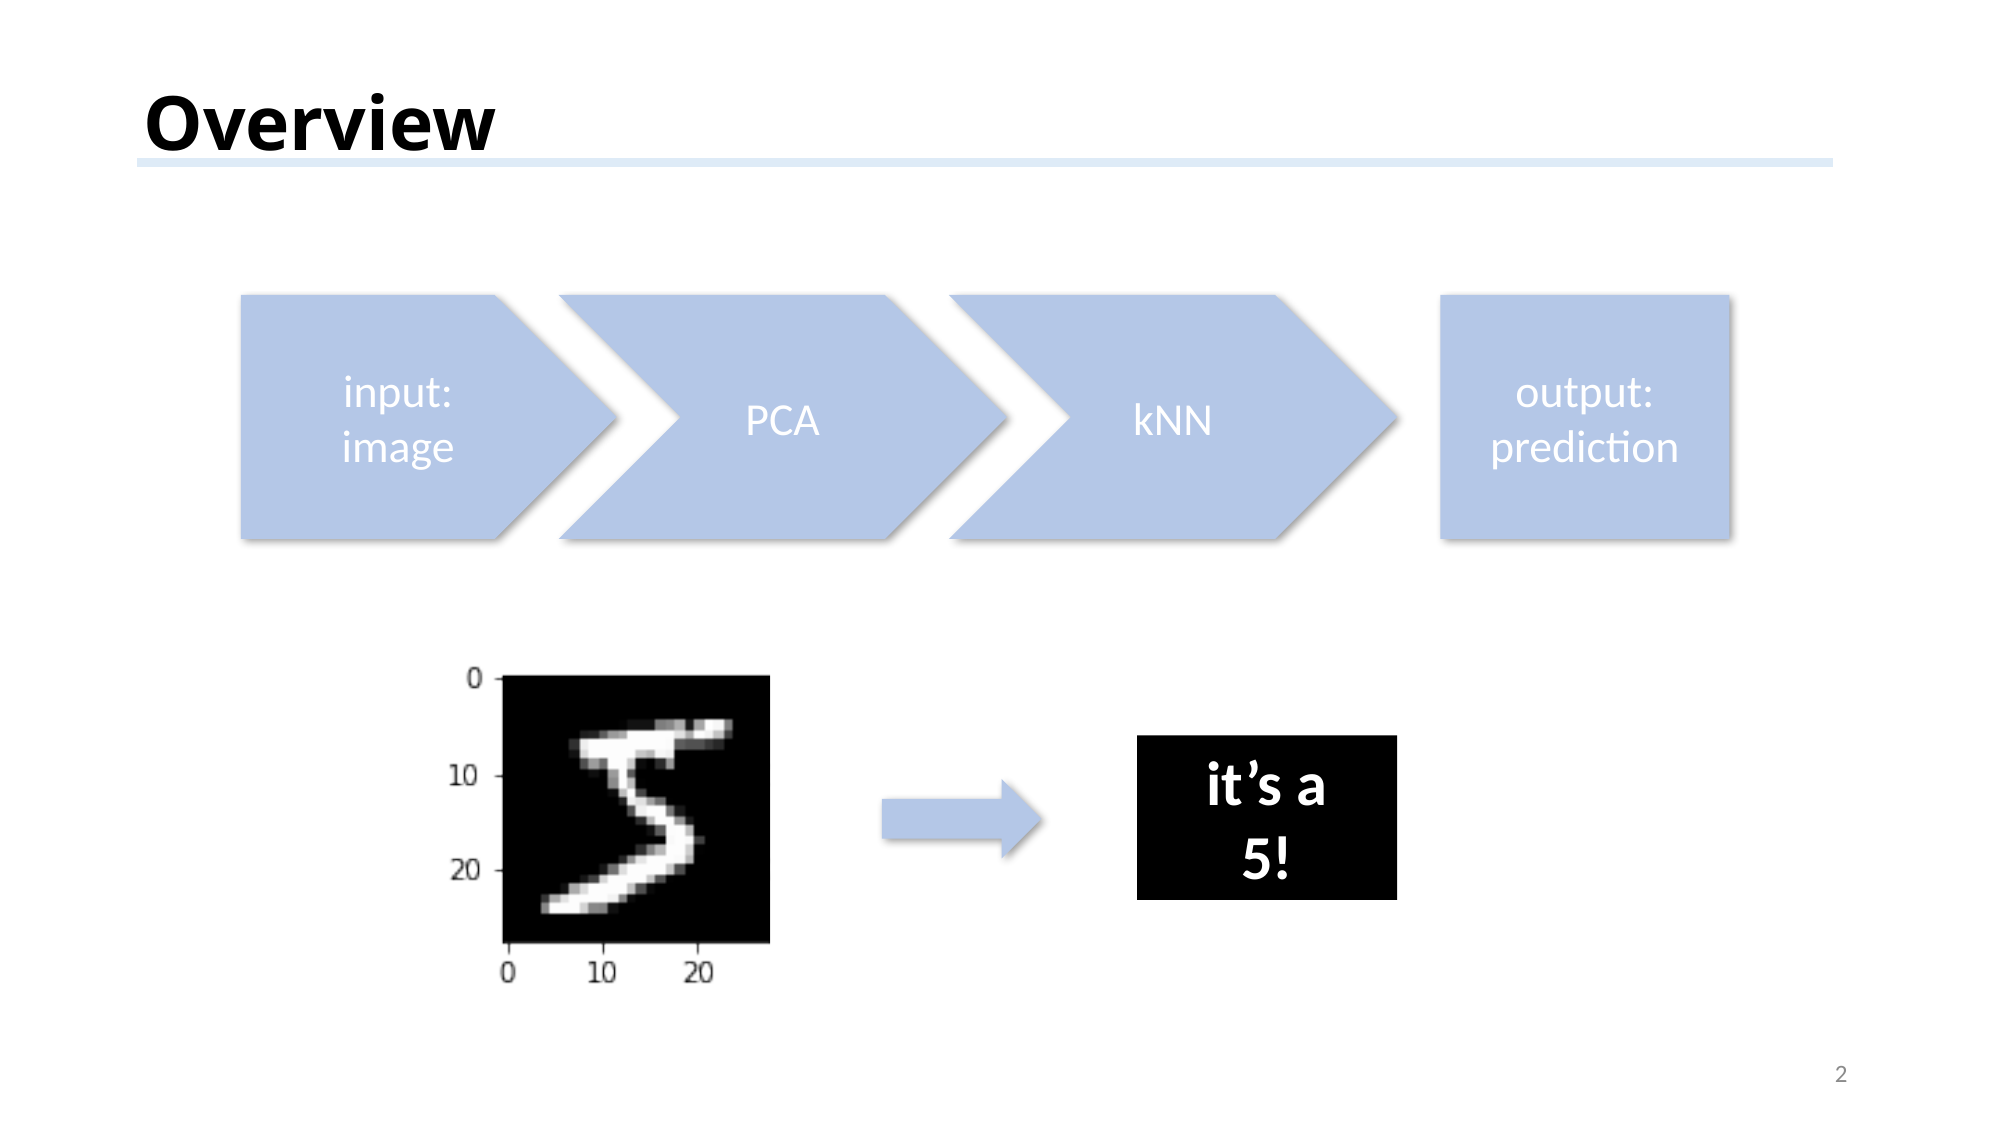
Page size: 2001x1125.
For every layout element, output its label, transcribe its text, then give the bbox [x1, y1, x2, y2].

text_box output: prediction [1439, 294, 1730, 540]
text_box kNN [946, 293, 1399, 540]
slide_number 2 [1412, 1042, 1863, 1103]
text_box [880, 776, 1043, 861]
text_box PCA [556, 293, 1009, 540]
title Overview [128, 60, 1854, 193]
picture [428, 654, 771, 1009]
text_box input: image [239, 293, 619, 540]
text_box it’s a 5! [1137, 735, 1398, 900]
